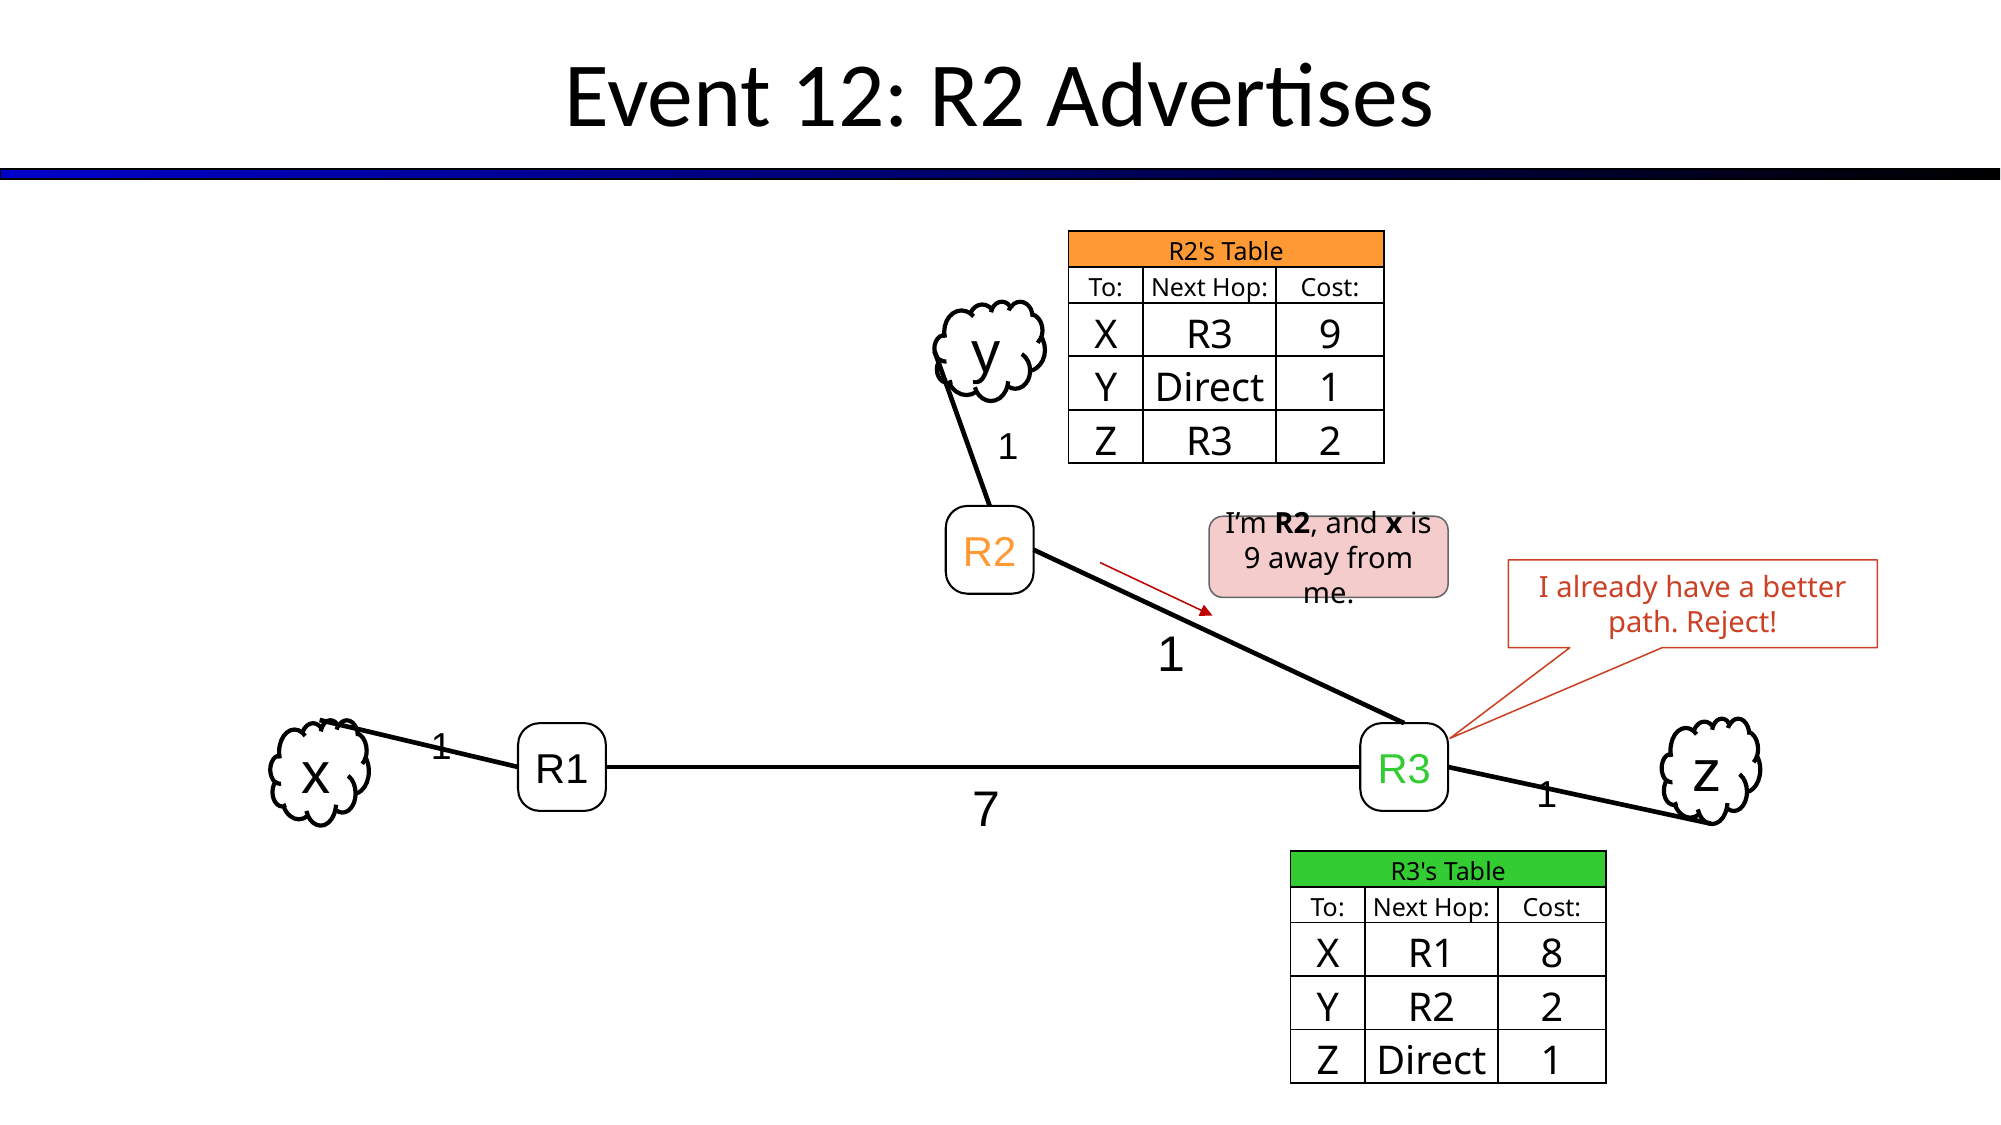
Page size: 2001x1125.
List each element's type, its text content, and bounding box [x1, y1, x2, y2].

text_box I’m R2, and x is 9 away from me. [1209, 516, 1449, 598]
table_cell Direct [1144, 357, 1275, 409]
table_cell 2 [1277, 411, 1383, 462]
table_cell R3 [1144, 411, 1275, 462]
table_cell To: [1069, 268, 1142, 302]
text_box z [1659, 716, 1763, 827]
text_box 1 [416, 714, 467, 765]
table_cell R2 [1366, 977, 1497, 1029]
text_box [1099, 562, 1213, 616]
text_box R2 [945, 505, 1034, 594]
table_cell 1 [1277, 357, 1383, 409]
table_cell To: [1291, 888, 1364, 922]
table_cell R1 [1366, 923, 1497, 975]
table_cell R3 [1144, 304, 1275, 355]
table_cell Y [1069, 357, 1142, 409]
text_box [1448, 766, 1663, 772]
text_box R1 [518, 723, 606, 811]
text_box R3 [1360, 723, 1449, 811]
text_box 1 [995, 414, 1034, 475]
text_box Event 12: R2 Advertises [0, 0, 2000, 184]
table_cell 1 [1499, 1030, 1605, 1082]
table_cell Y [1291, 977, 1364, 1029]
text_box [368, 766, 519, 773]
text_box I already have a better path. Reject! [1449, 559, 1878, 739]
table_cell X [1291, 923, 1364, 975]
text_box 7 [966, 776, 1011, 843]
table_cell Z [1069, 411, 1142, 462]
table_cell X [1069, 304, 1142, 355]
table_cell 2 [1499, 977, 1605, 1029]
table_header R3's Table [1291, 852, 1605, 886]
text_box x [339, 718, 358, 726]
table_cell 8 [1499, 923, 1605, 975]
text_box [1033, 549, 1405, 724]
table_cell Z [1291, 1030, 1364, 1082]
text_box 1 [1521, 780, 1572, 823]
text_box x [268, 721, 371, 828]
text_box y [932, 299, 1048, 403]
table_cell Cost: [1499, 888, 1605, 922]
table_cell Next Hop: [1144, 268, 1275, 302]
table_cell Cost: [1277, 268, 1383, 302]
table_cell Next Hop: [1366, 888, 1497, 922]
table_cell Direct [1366, 1030, 1497, 1082]
table_header R2's Table [1069, 232, 1383, 266]
table_cell 9 [1277, 304, 1383, 355]
